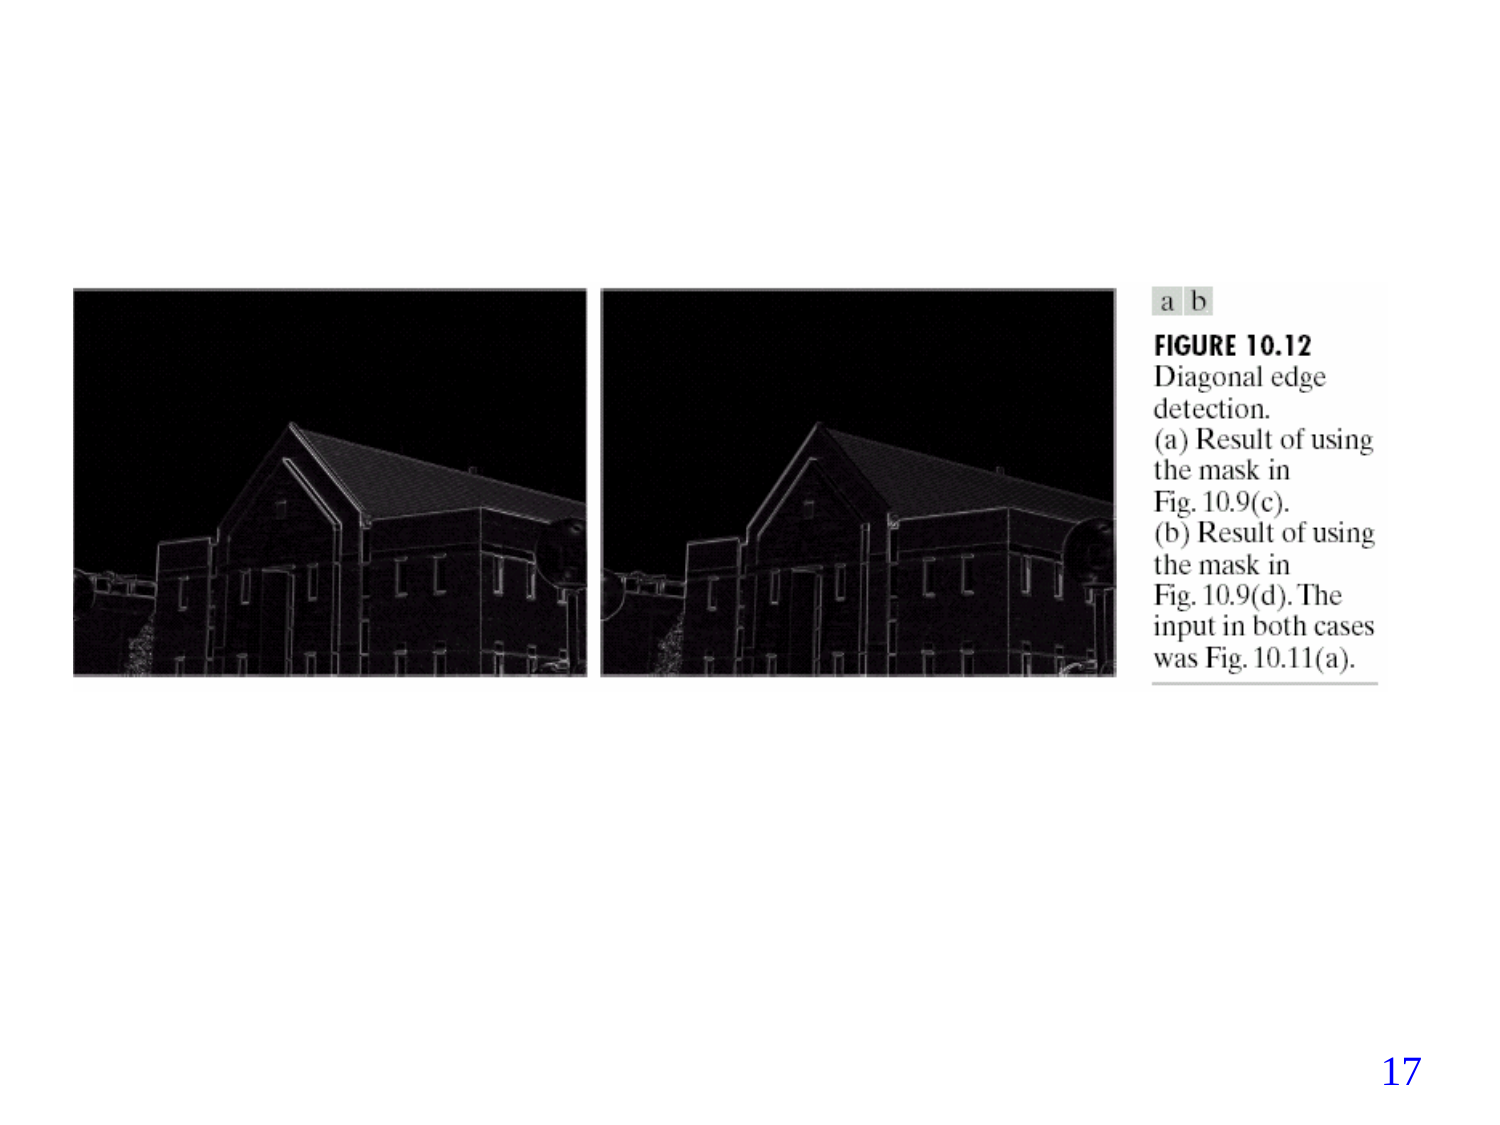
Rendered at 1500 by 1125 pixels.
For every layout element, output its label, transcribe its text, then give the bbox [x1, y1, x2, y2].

slide_number 17 [1374, 1045, 1429, 1125]
picture [73, 282, 1388, 692]
